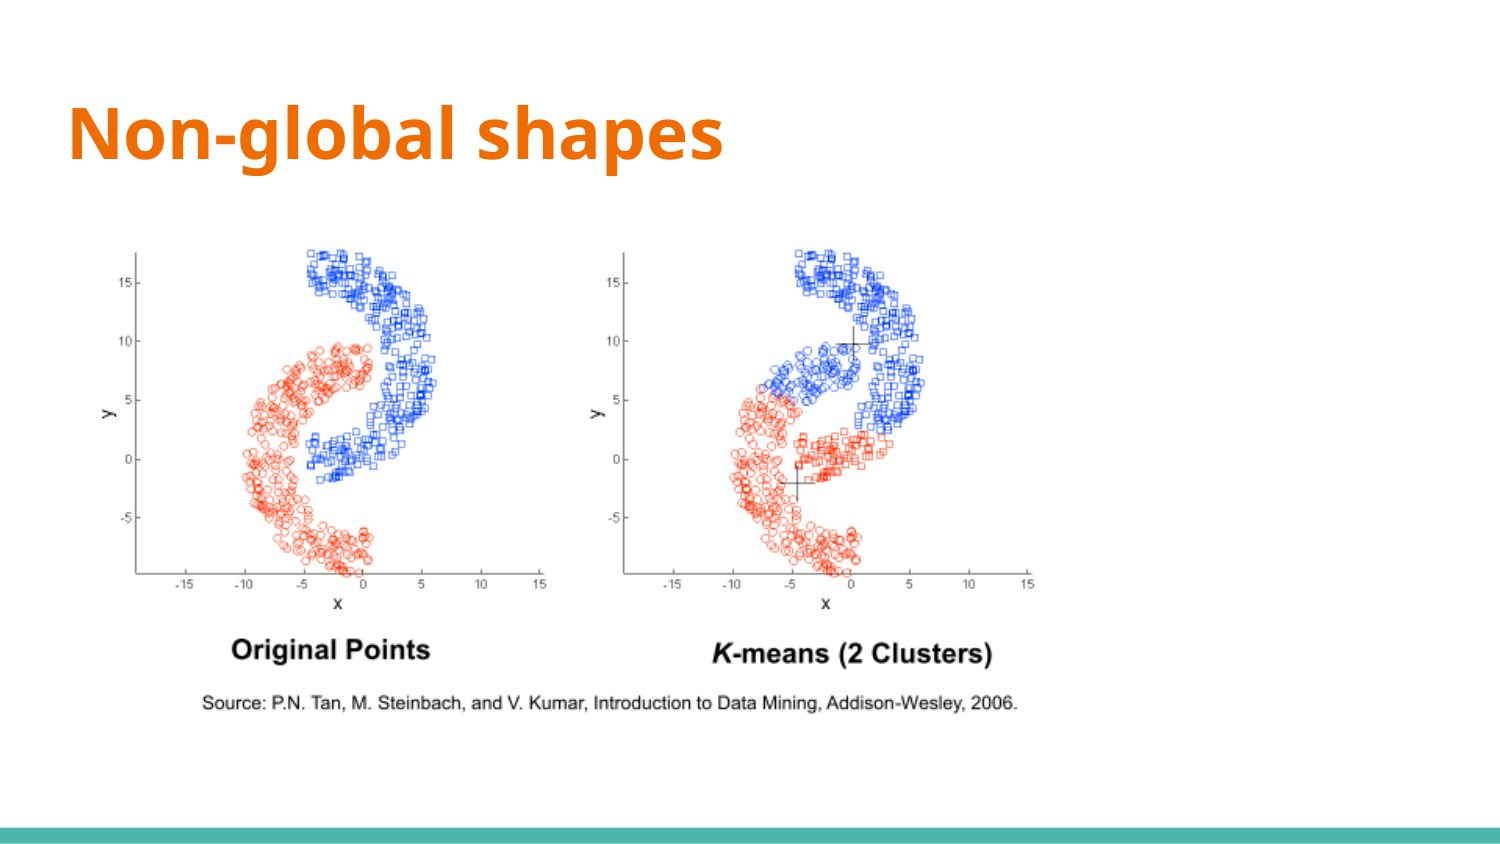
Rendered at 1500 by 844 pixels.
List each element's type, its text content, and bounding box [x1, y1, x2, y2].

title Non-global shapes [51, 72, 1449, 189]
picture [93, 216, 1072, 751]
